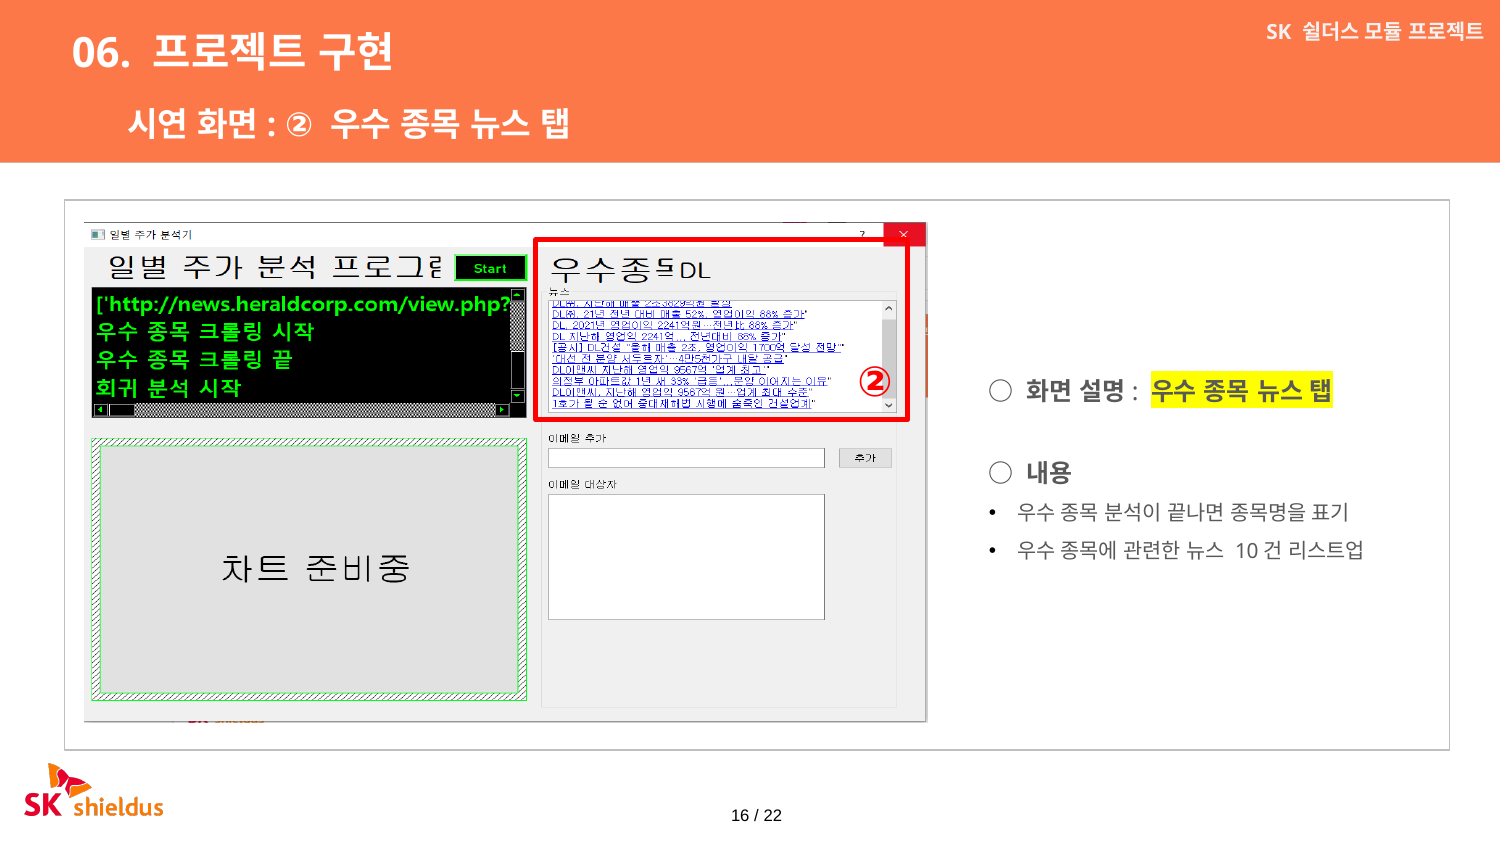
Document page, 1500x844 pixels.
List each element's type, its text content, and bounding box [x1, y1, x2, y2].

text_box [84, 222, 928, 723]
text_box 16 / 22 [716, 797, 798, 833]
text_box ○ 화면 설명: 우수 종목 뉴스 탭 ○ 내용 우수 종목 분석이 끝나면 종목명을 표기 우수 종목에 관련한 뉴스 10건 리스트업 [977, 354, 1500, 568]
text_box [64, 199, 1450, 750]
picture [0, 0, 1500, 165]
picture [24, 763, 163, 816]
